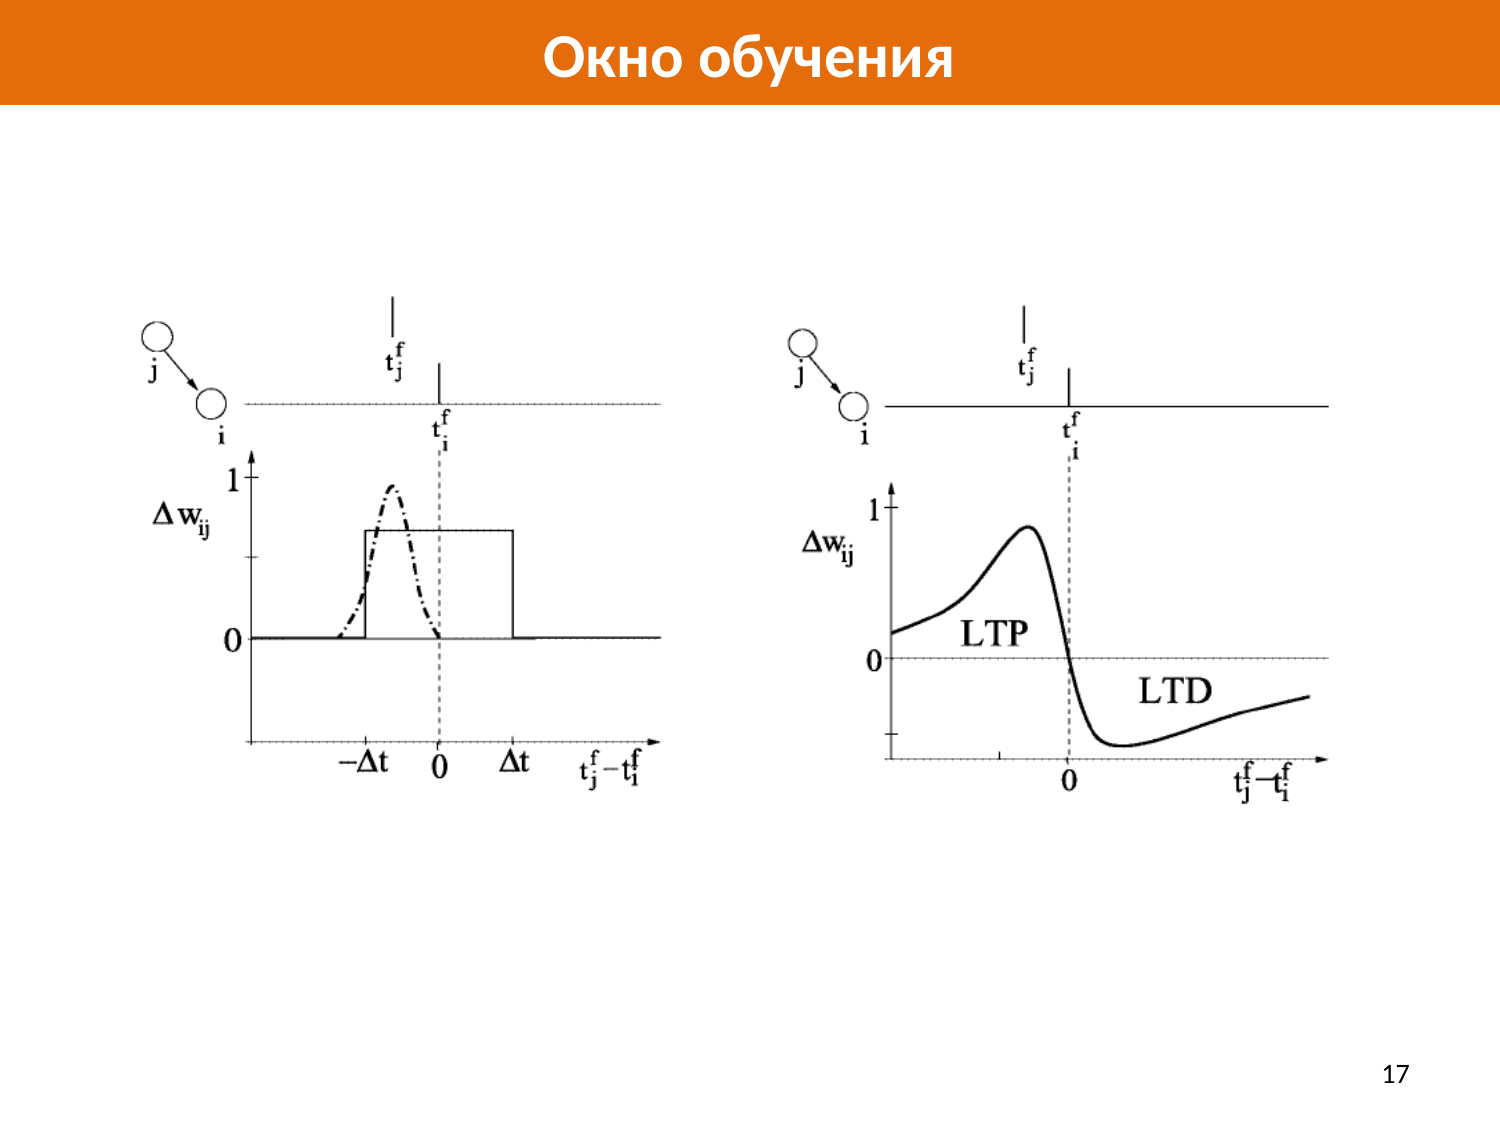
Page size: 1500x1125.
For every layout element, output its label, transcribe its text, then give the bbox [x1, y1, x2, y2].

title Окно обучения [0, 0, 1500, 105]
picture [785, 290, 1340, 811]
picture [123, 266, 679, 797]
slide_number 17 [1074, 1042, 1425, 1103]
